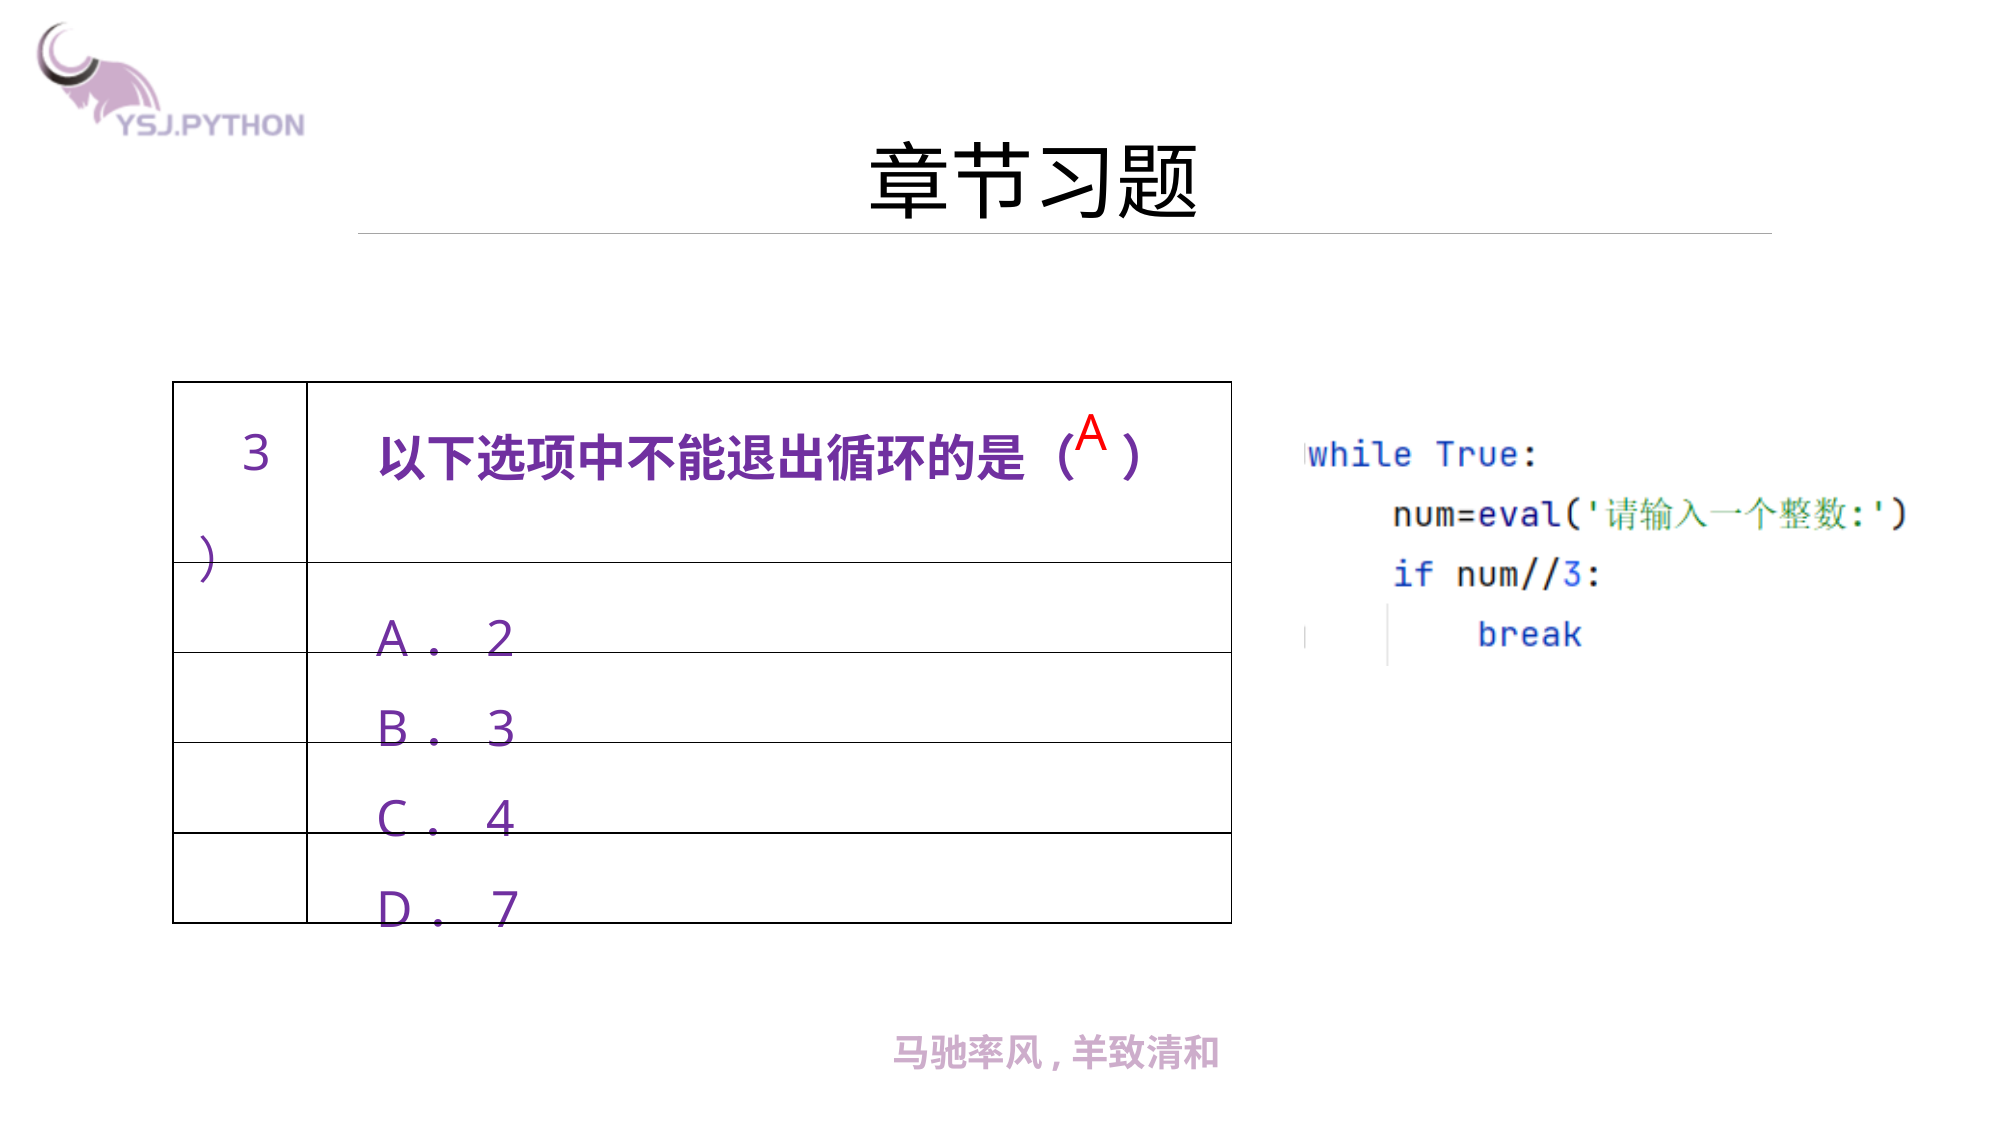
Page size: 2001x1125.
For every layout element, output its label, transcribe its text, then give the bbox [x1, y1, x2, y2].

text_box 马驰率风,羊致清和 [877, 1021, 1305, 1082]
table_cell D．7 [308, 834, 1231, 922]
text_box A [1060, 392, 1145, 468]
table_cell [174, 563, 306, 652]
text_box 章节习题 [852, 121, 1216, 233]
picture [1304, 430, 1917, 666]
table_header 3） [174, 383, 306, 562]
table_cell [174, 653, 306, 742]
table_cell [174, 743, 306, 832]
table_cell [174, 834, 306, 922]
table_cell B．3 [308, 653, 1231, 742]
table_header 以下选项中不能退出循环的是（ ） [308, 383, 1231, 562]
picture [0, 0, 346, 159]
table_cell A．2 [308, 563, 1231, 652]
table_cell C．4 [308, 743, 1231, 832]
